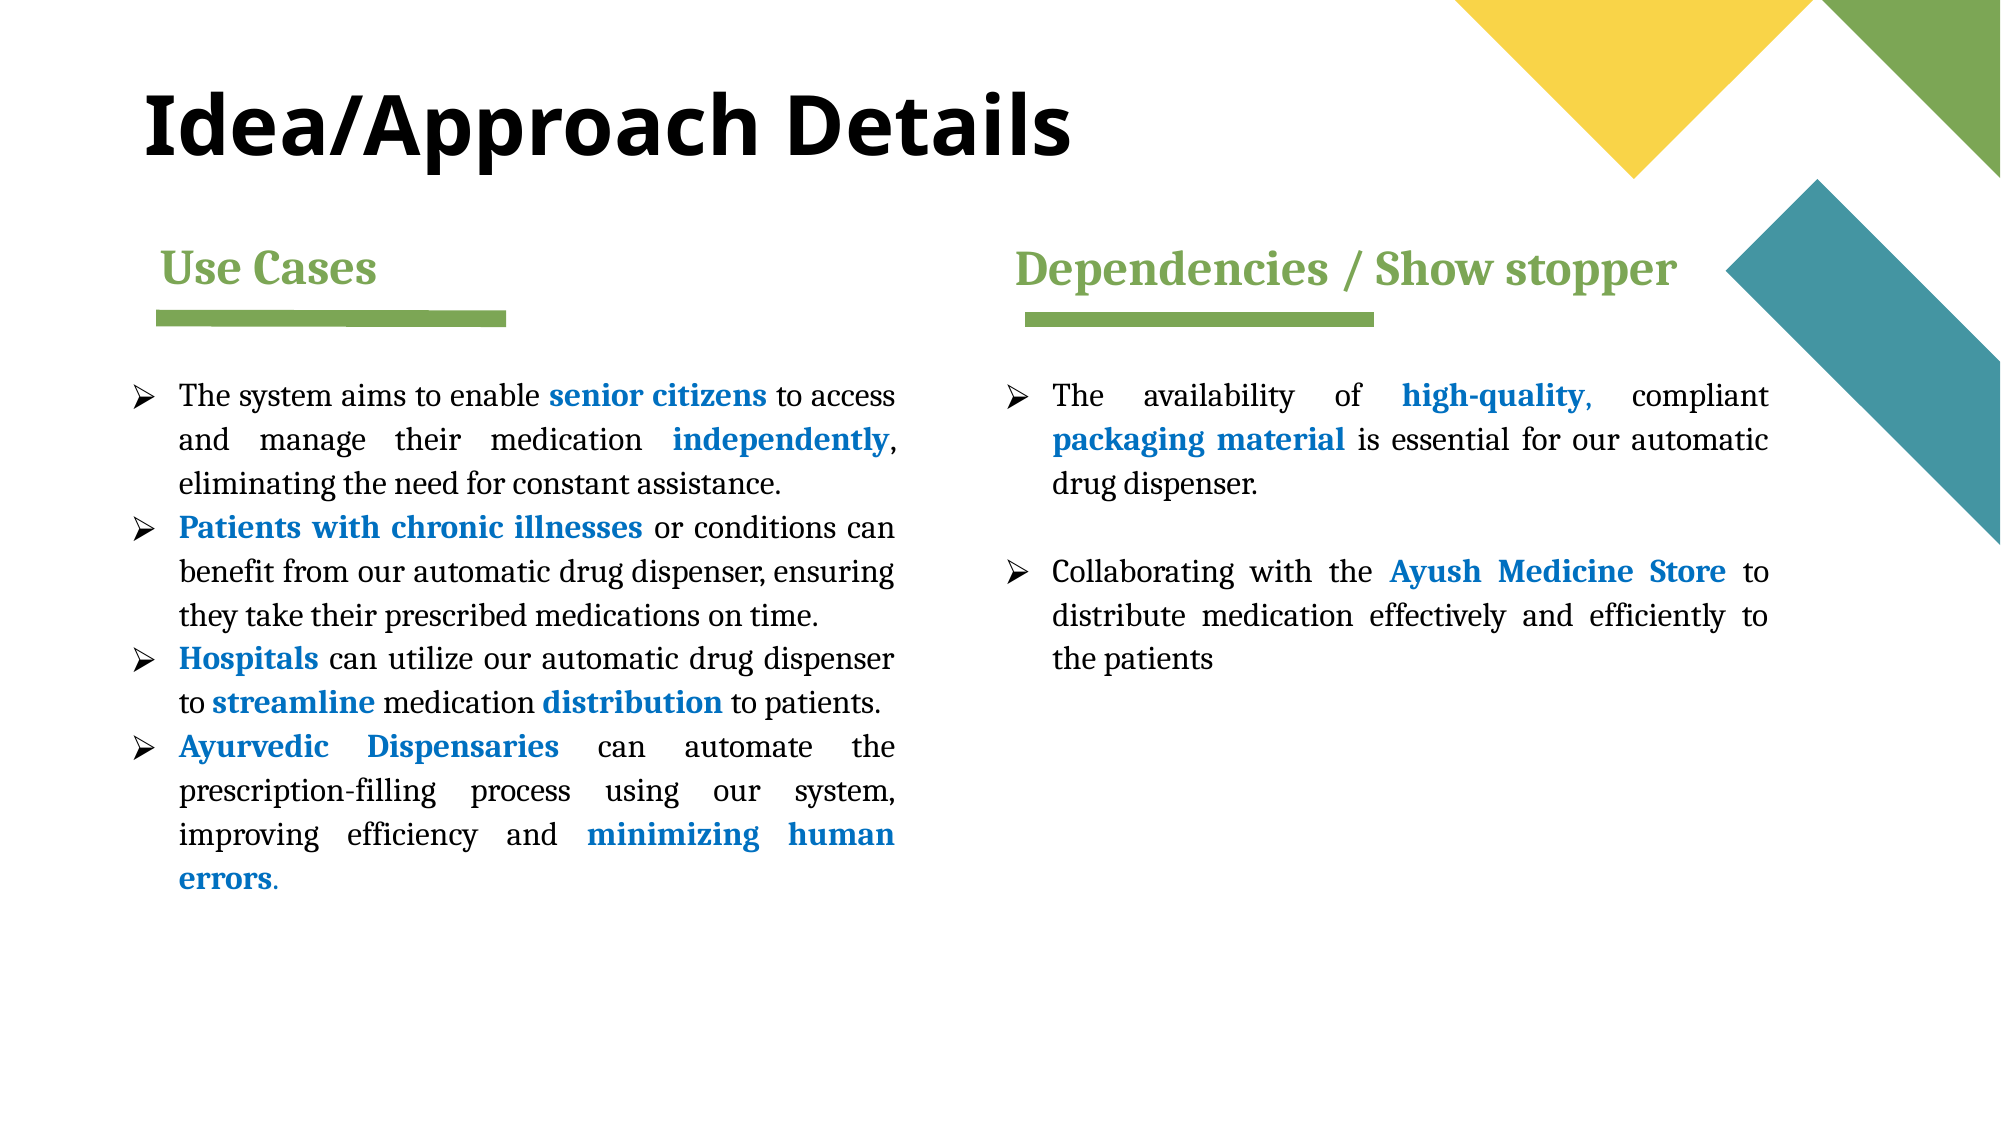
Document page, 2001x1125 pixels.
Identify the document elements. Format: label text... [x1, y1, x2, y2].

list Use Cases [144, 233, 411, 300]
text_box The availability of high-quality, compliant packaging material is essential for our automatic drug dispenser. Collaborating with the Ayush Medicine Store to distribute medication effectively and efficiently to the patients [990, 361, 1785, 1044]
text_box Dependencies / Show stopper [999, 235, 1716, 297]
list The system aims to enable senior citizens to access and manage their medication independently, eliminating the need for constant assistance. Patients with chronic illnesses or conditions can benefit from our automatic drug dispenser, ensuring they take their prescribed medications on time. Hospitals can utilize our automatic drug dispenser to streamline medication distribution to patients. Ayurvedic Dispensaries can automate the prescription-filling process using our system, improving efficiency and minimizing human errors. [116, 361, 911, 1044]
title Idea/Approach Details [144, 73, 1094, 174]
